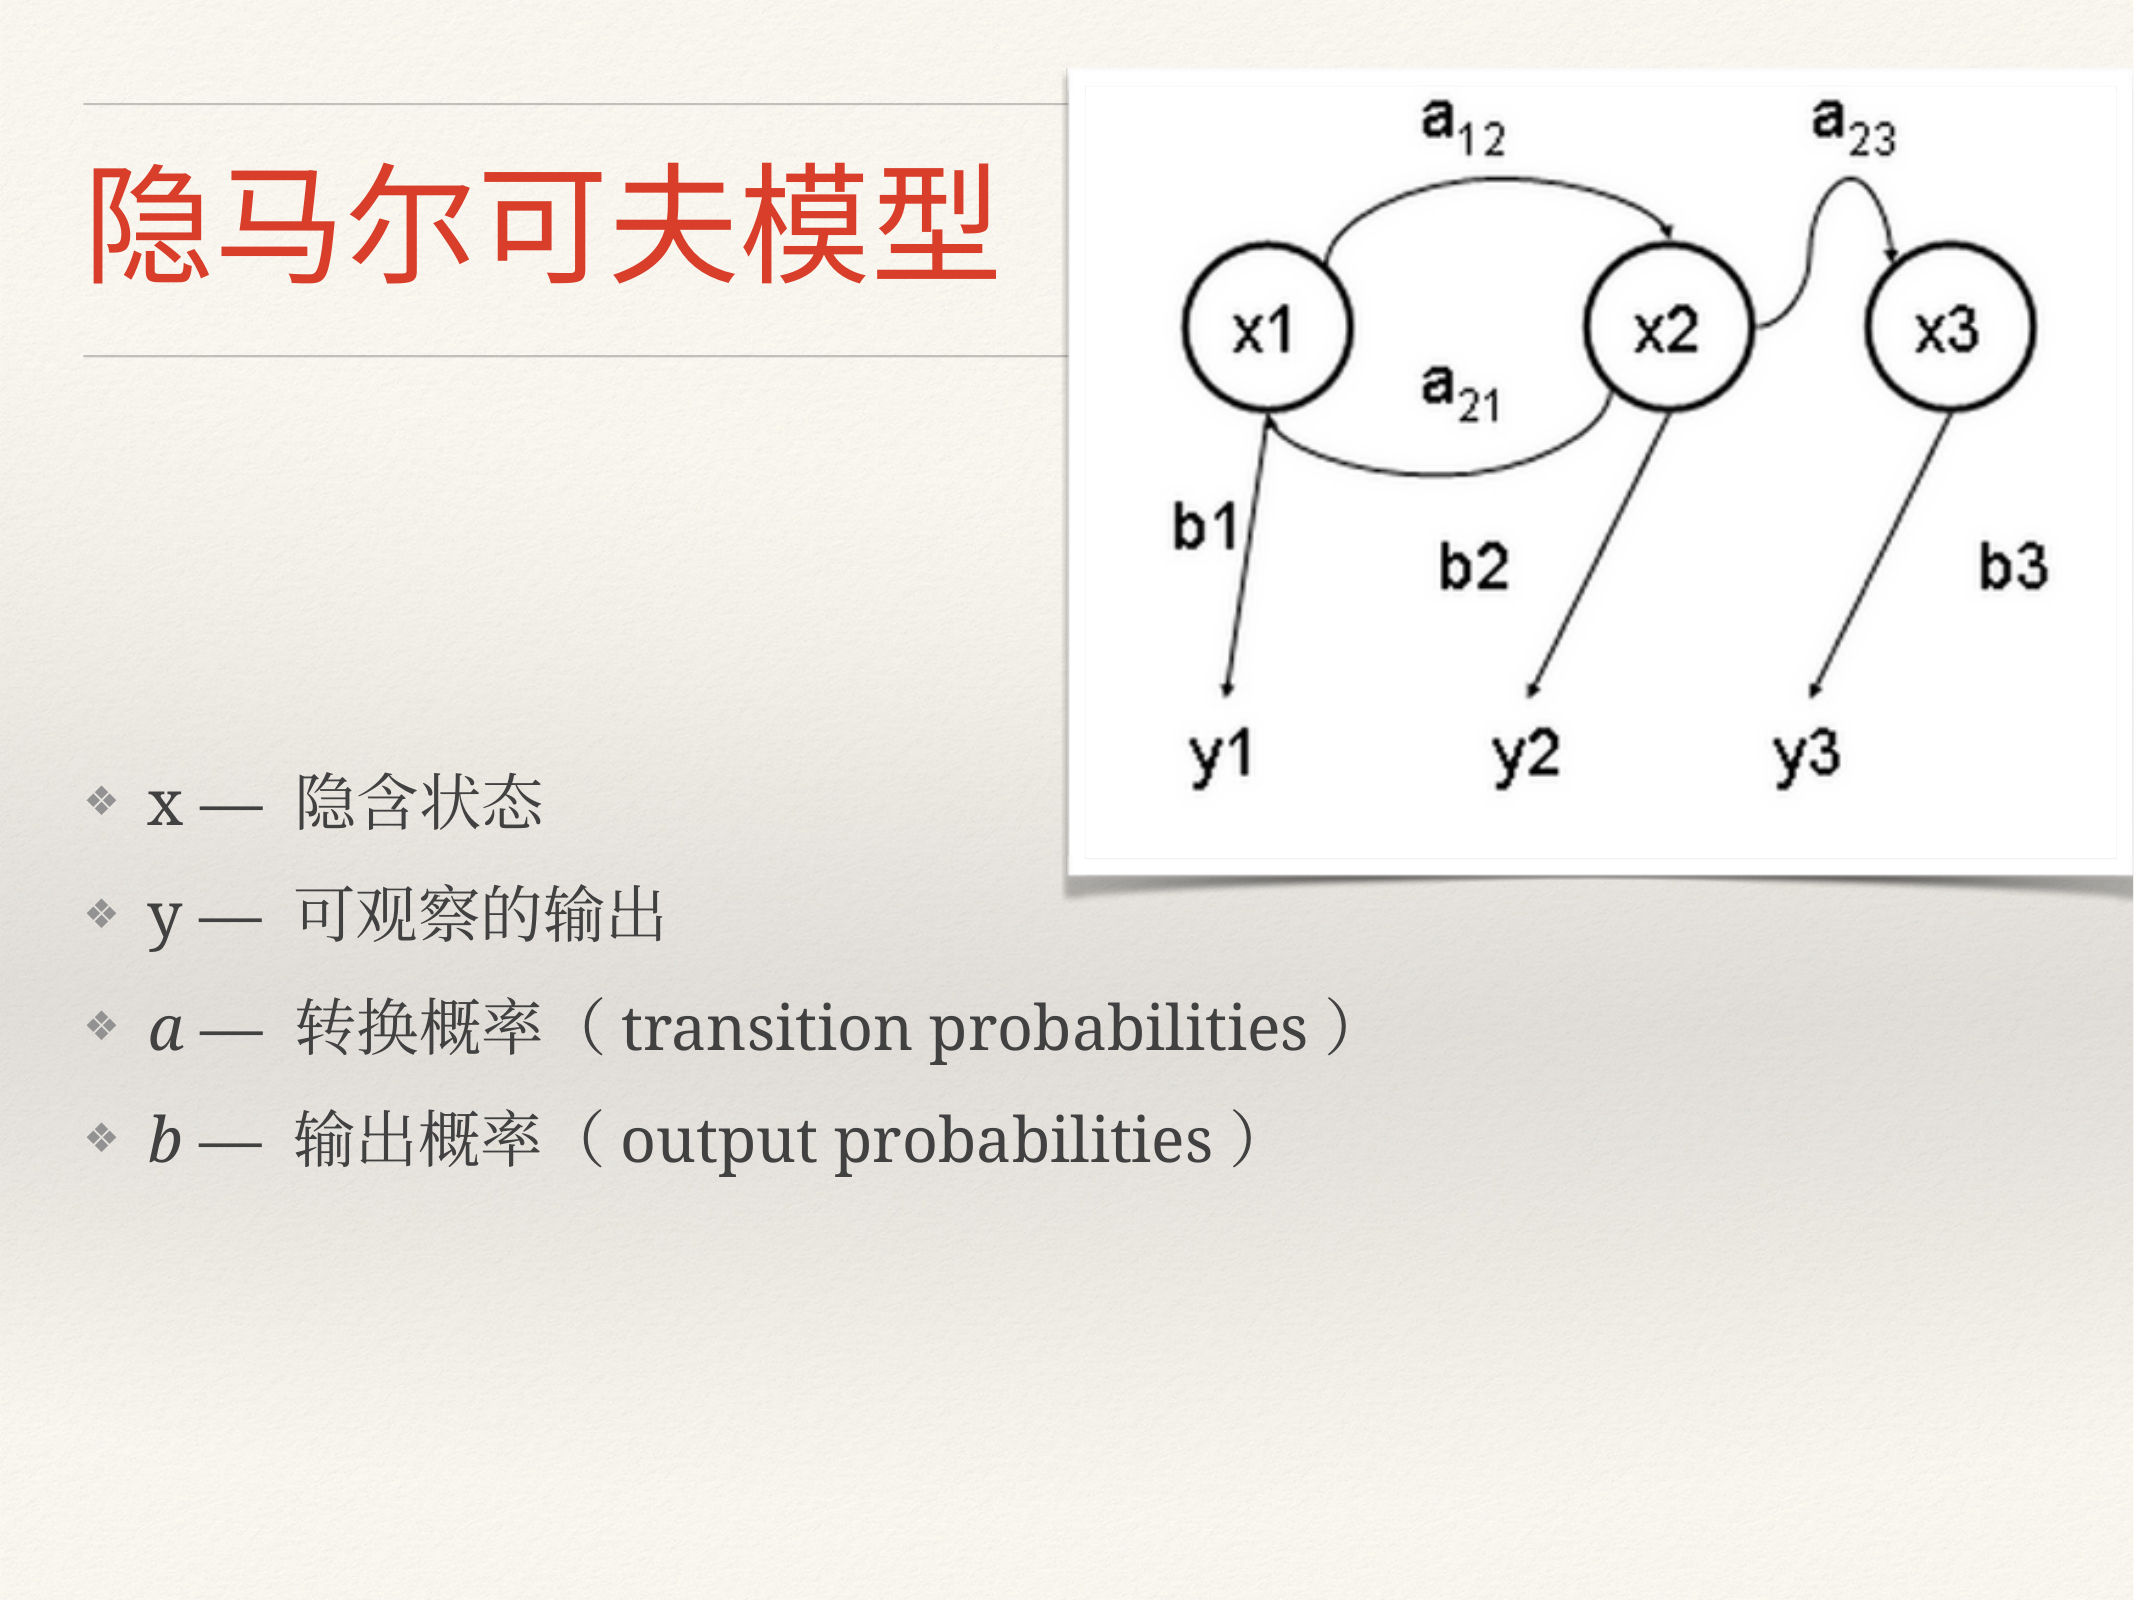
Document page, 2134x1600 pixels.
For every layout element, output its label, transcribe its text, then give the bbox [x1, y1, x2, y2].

title 隐马尔可夫模型 [82, 130, 1060, 332]
list x — 隐含状态 y — 可观察的输出 a — 转换概率（transition probabilities） b — 输出概率（output probabilities） [82, 447, 1444, 1491]
picture [0, 0, 2134, 1600]
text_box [1060, 68, 2134, 907]
